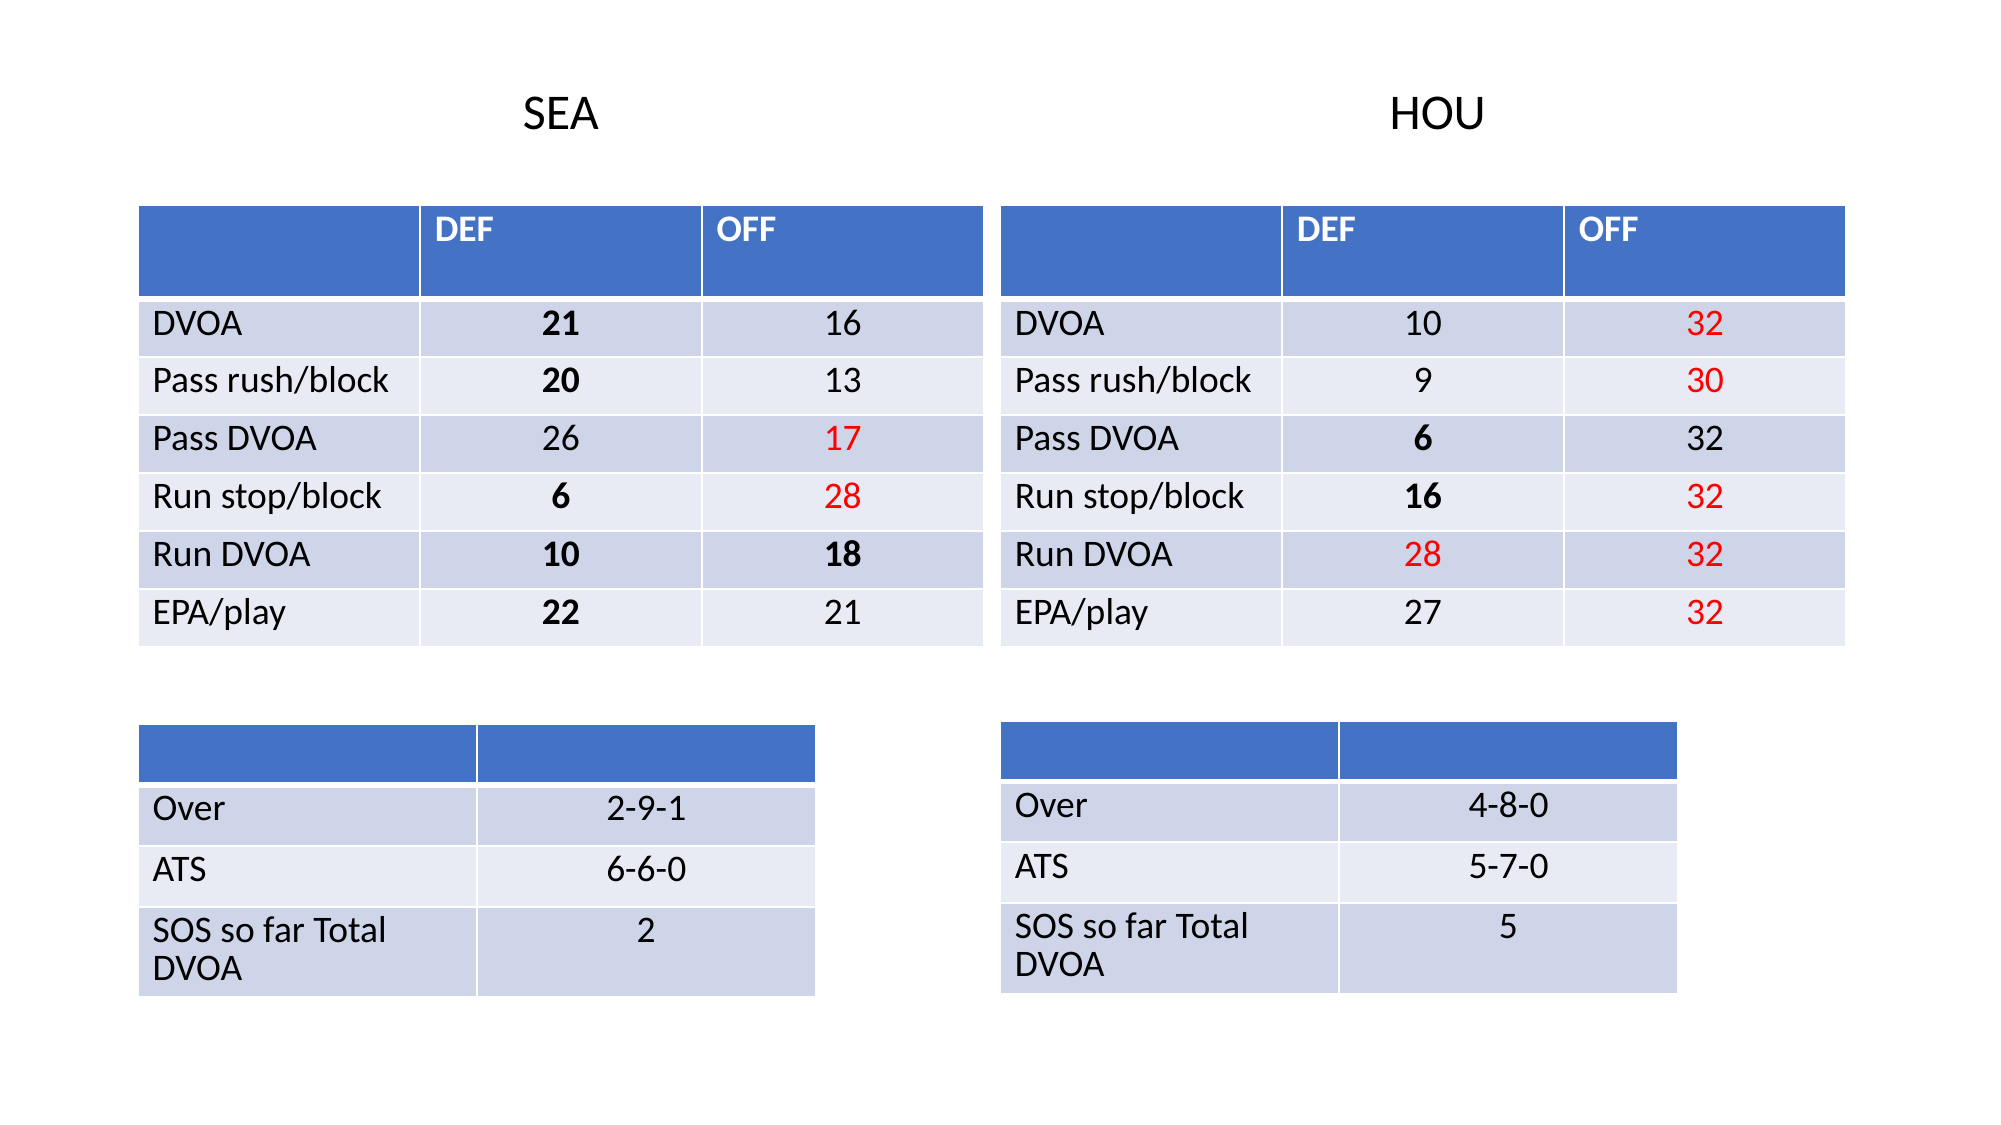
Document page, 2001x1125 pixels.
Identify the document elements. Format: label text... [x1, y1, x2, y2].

table_cell 18 [703, 532, 983, 588]
table_cell 5-7-0 [1340, 843, 1677, 902]
table_cell ATS [1001, 843, 1338, 902]
table_cell 16 [1283, 474, 1563, 530]
table_cell 28 [1283, 532, 1563, 588]
table_cell 10 [421, 532, 701, 588]
table_cell Over [1001, 784, 1338, 841]
table_cell 28 [703, 474, 983, 530]
table_cell 32 [1565, 590, 1845, 646]
table_header [139, 725, 476, 782]
table_cell EPA/play [1001, 590, 1281, 646]
table_header OFF [1565, 206, 1845, 296]
table_header OFF [703, 206, 983, 296]
table_cell 32 [1565, 474, 1845, 530]
table_cell 9 [1283, 358, 1563, 414]
table_header [1001, 206, 1281, 296]
table_cell Run stop/block [139, 474, 419, 530]
table_cell Over [139, 788, 476, 845]
table_cell 20 [421, 358, 701, 414]
table_cell 2 [478, 908, 815, 996]
table_cell Run stop/block [1001, 474, 1281, 530]
table_cell Pass rush/block [139, 358, 419, 414]
table_cell 32 [1565, 532, 1845, 588]
table_cell 13 [703, 358, 983, 414]
table_cell Pass rush/block [1001, 358, 1281, 414]
table_cell 26 [421, 416, 701, 472]
table_cell Pass DVOA [139, 416, 419, 472]
table_cell ATS [139, 847, 476, 906]
table_cell 32 [1565, 416, 1845, 472]
table_cell 21 [421, 302, 701, 356]
table_cell 27 [1283, 590, 1563, 646]
table_cell 30 [1565, 358, 1845, 414]
table_cell 32 [1565, 302, 1845, 356]
table_cell DVOA [1001, 302, 1281, 356]
table_cell Run DVOA [139, 532, 419, 588]
table_cell EPA/play [139, 590, 419, 646]
table_cell SOS so far Total DVOA [139, 908, 476, 996]
table_cell 17 [703, 416, 983, 472]
table_cell SOS so far Total DVOA [1001, 904, 1338, 993]
table_header [139, 206, 419, 296]
table_cell 22 [421, 590, 701, 646]
table_cell Pass DVOA [1001, 416, 1281, 472]
table_cell 21 [703, 590, 983, 646]
table_header [1001, 722, 1338, 779]
list HOU [1012, 12, 1863, 148]
table_cell 6 [421, 474, 701, 530]
table_cell 16 [703, 302, 983, 356]
table_cell 5 [1340, 904, 1677, 993]
table_header DEF [1283, 206, 1563, 296]
table_cell 6 [1283, 416, 1563, 472]
table_header DEF [421, 206, 701, 296]
table_cell 6-6-0 [478, 847, 815, 906]
table_header [1340, 722, 1677, 779]
list SEA [137, 12, 984, 148]
table_cell 10 [1283, 302, 1563, 356]
table_cell Run DVOA [1001, 532, 1281, 588]
table_cell 4-8-0 [1340, 784, 1677, 841]
table_cell DVOA [139, 302, 419, 356]
table_header [478, 725, 815, 782]
table_cell 2-9-1 [478, 788, 815, 845]
